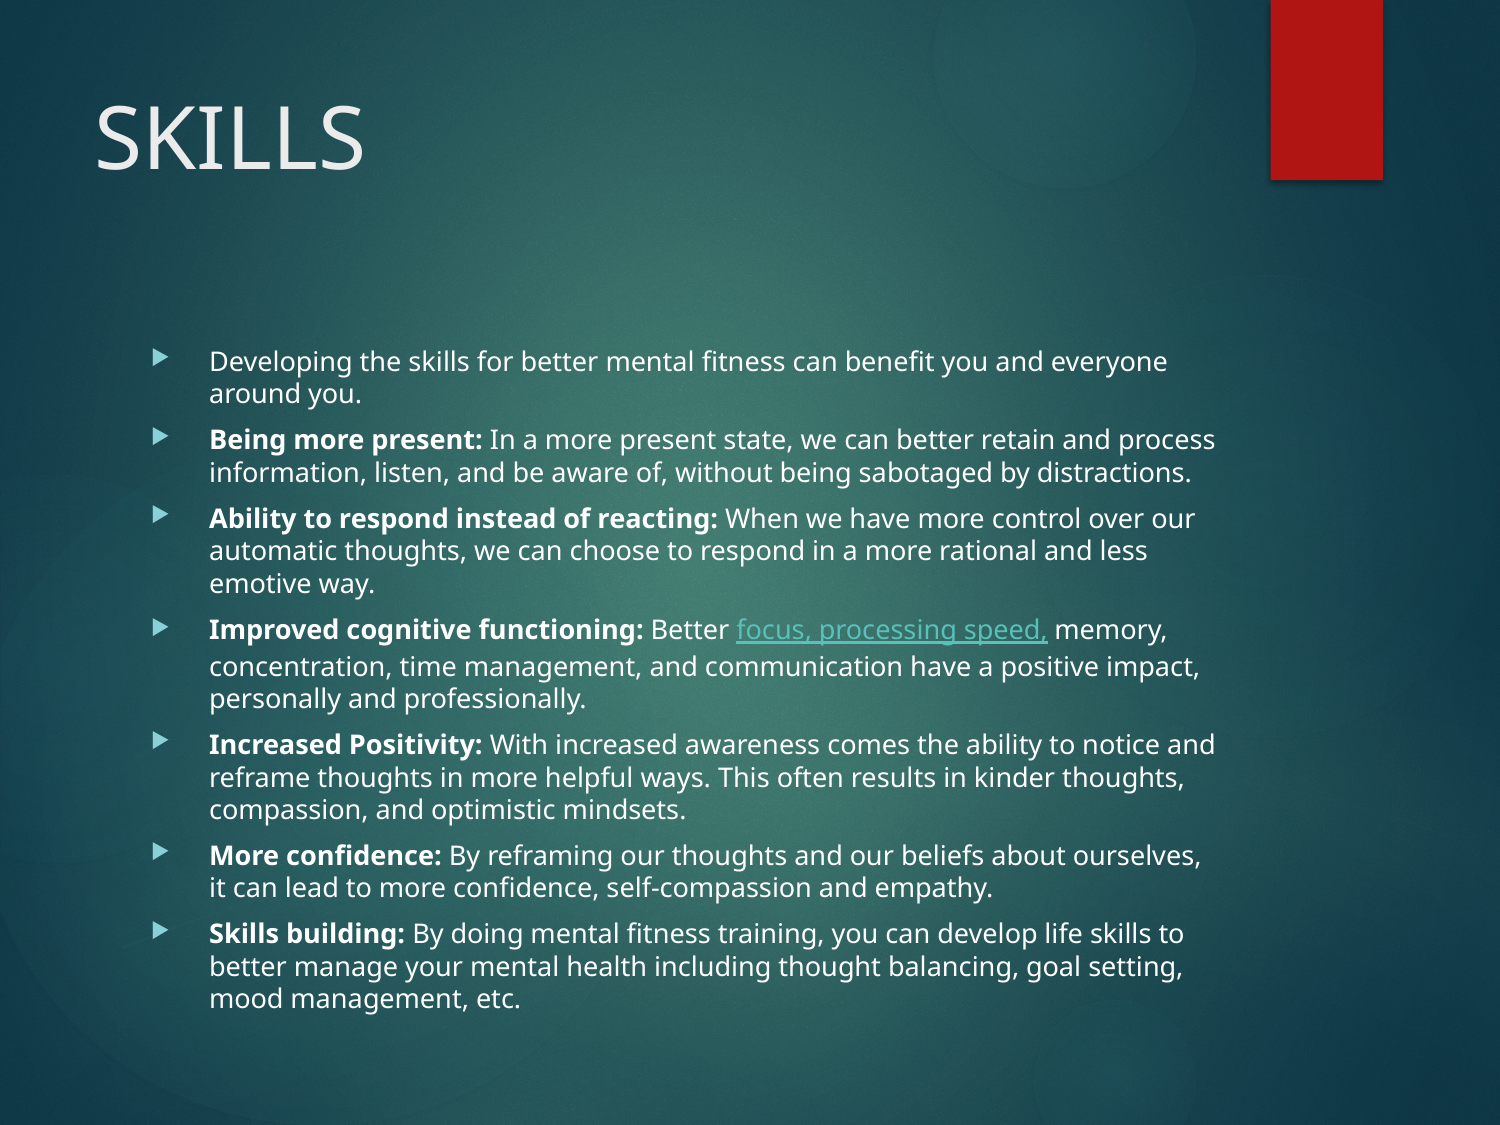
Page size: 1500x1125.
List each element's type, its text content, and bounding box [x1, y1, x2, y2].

title SKILLS [79, 74, 1237, 304]
list Developing the skills for better mental fitness can benefit you and everyone around you. Being more present: In a more present state, we can better retain and process information, listen, and be aware of, without being sabotaged by distractions. Ability to respond instead of reacting: When we have more control over our automatic thoughts, we can choose to respond in a more rational and less emotive way. Improved cognitive functioning: Better focus, processing speed, memory, concentration, time management, and communication have a positive impact, personally and professionally. Increased Positivity: With increased awareness comes the ability to notice and reframe thoughts in more helpful ways. This often results in kinder thoughts, compassion, and optimistic mindsets. More confidence: By reframing our thoughts and our beliefs about ourselves, it can lead to more confidence, self-compassion and empathy. Skills building: By doing mental fitness training, you can develop life skills to better manage your mental health including thought balancing, goal setting, mood management, etc. [135, 336, 1237, 1025]
